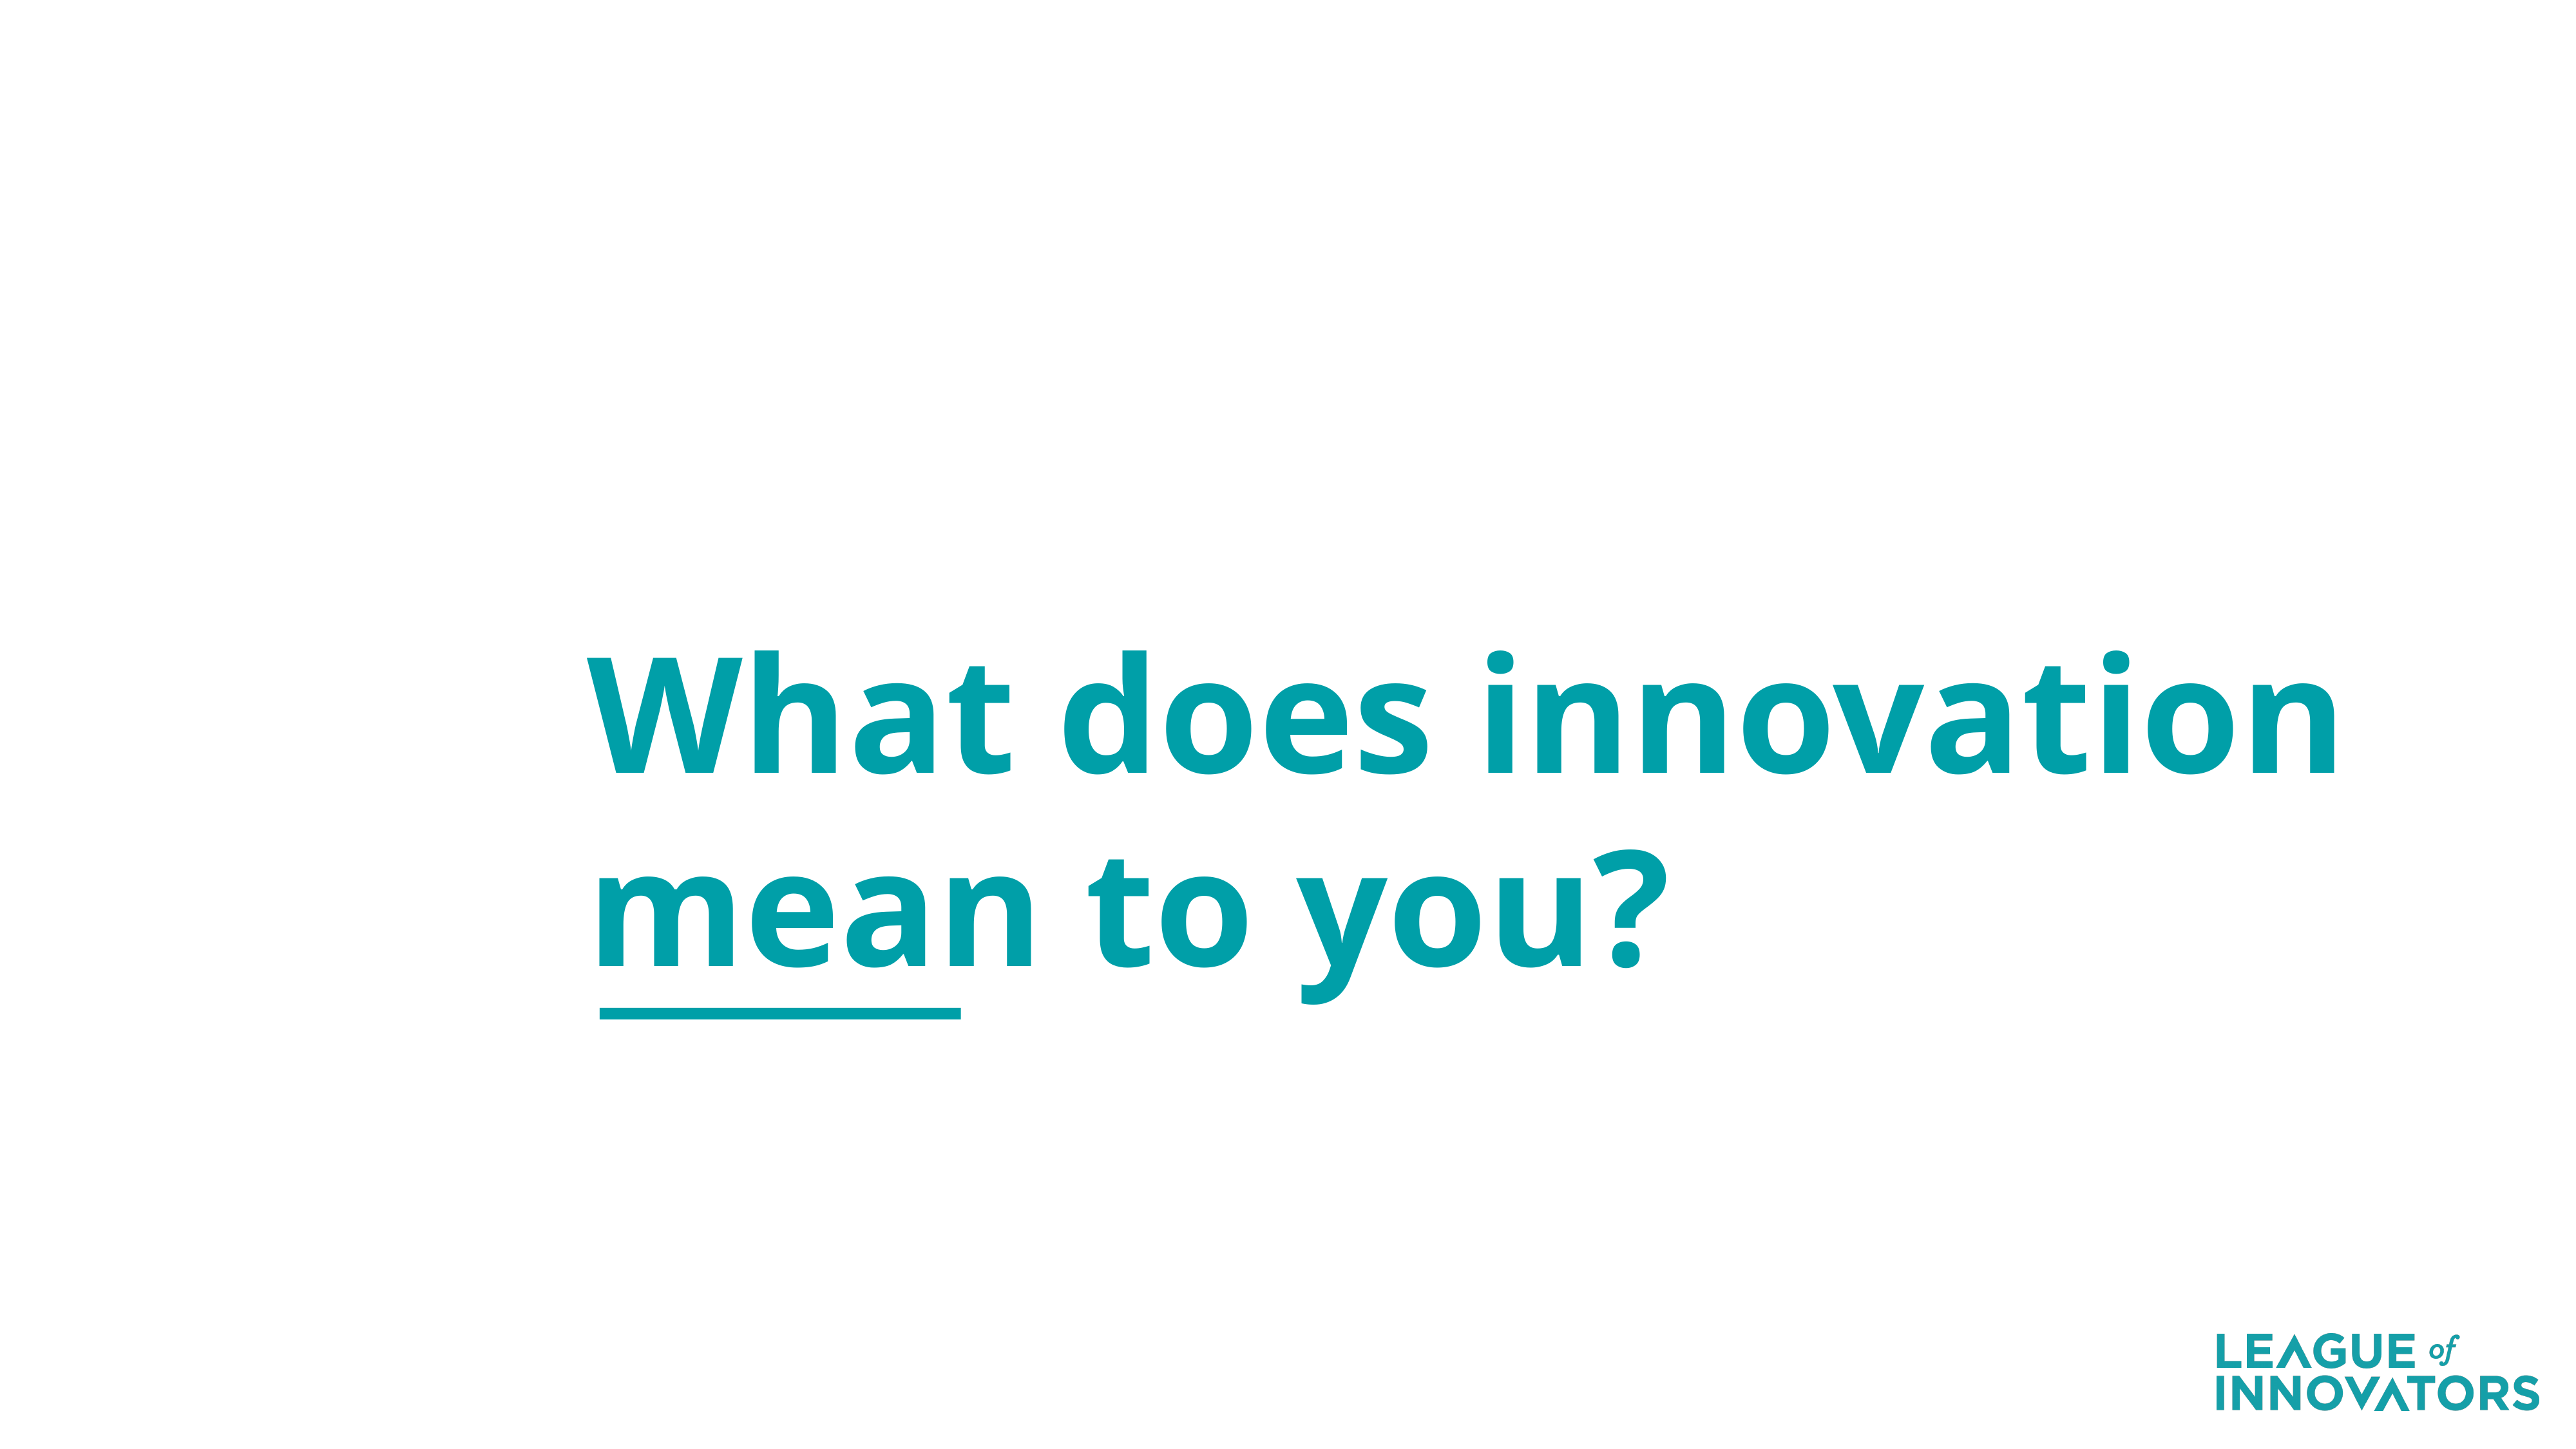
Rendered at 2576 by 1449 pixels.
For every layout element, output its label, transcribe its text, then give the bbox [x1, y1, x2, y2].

picture [2217, 1333, 2539, 1411]
text_box [599, 1007, 961, 1019]
text_box What does innovation mean to you? [577, 607, 2525, 1066]
